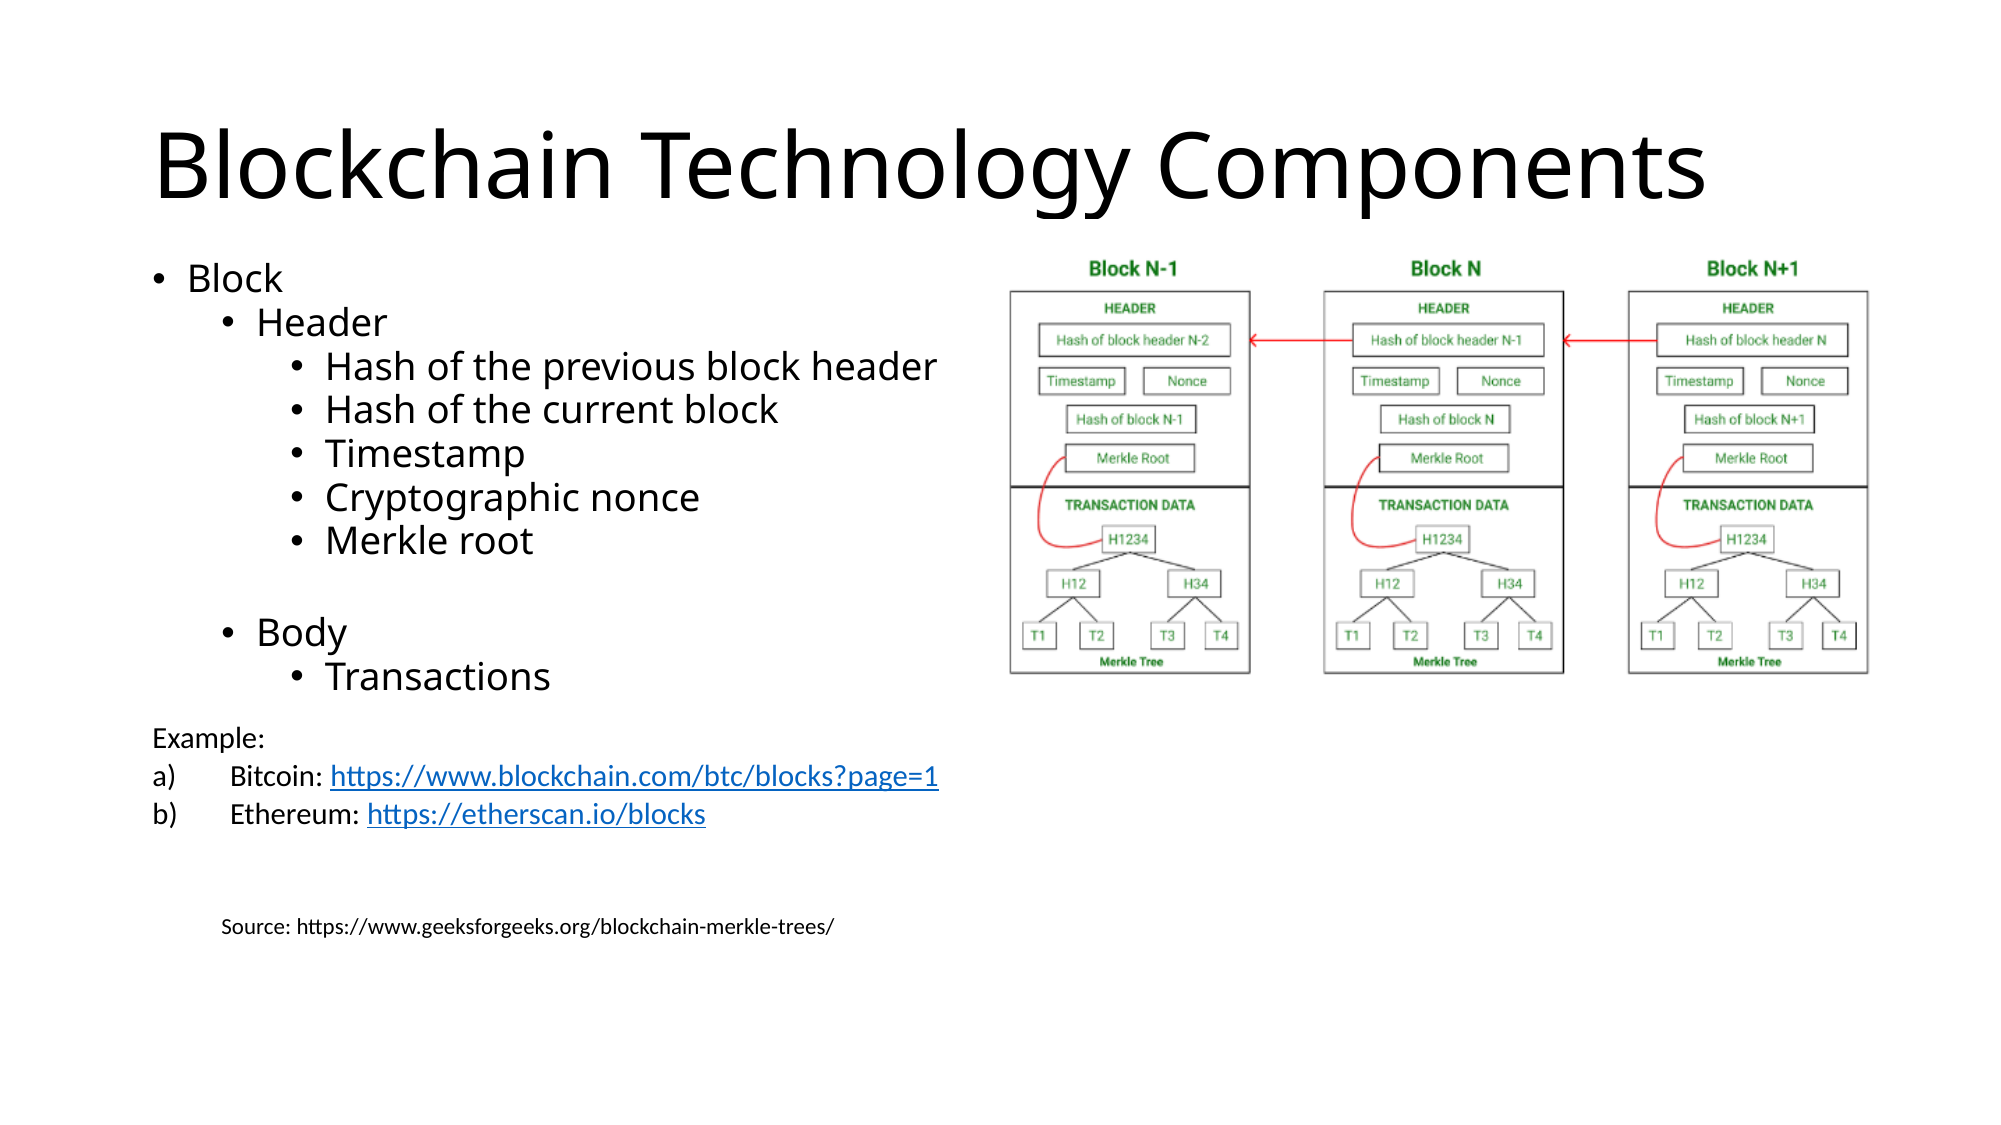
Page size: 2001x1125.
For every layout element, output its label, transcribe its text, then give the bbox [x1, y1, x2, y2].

title Blockchain Technology Components [137, 59, 1863, 252]
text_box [936, 219, 1942, 719]
list Block Header Hash of the previous block header Hash of the current block Timestamp Cryptographic nonce Merkle root Body Transactions Example: Bitcoin: https://www.blockchain.com/btc/blocks?page=1 Ethereum: https://etherscan.io/blocks Source: https://www.geeksforgeeks.org/blockchain-merkle-trees/ [137, 252, 1863, 966]
